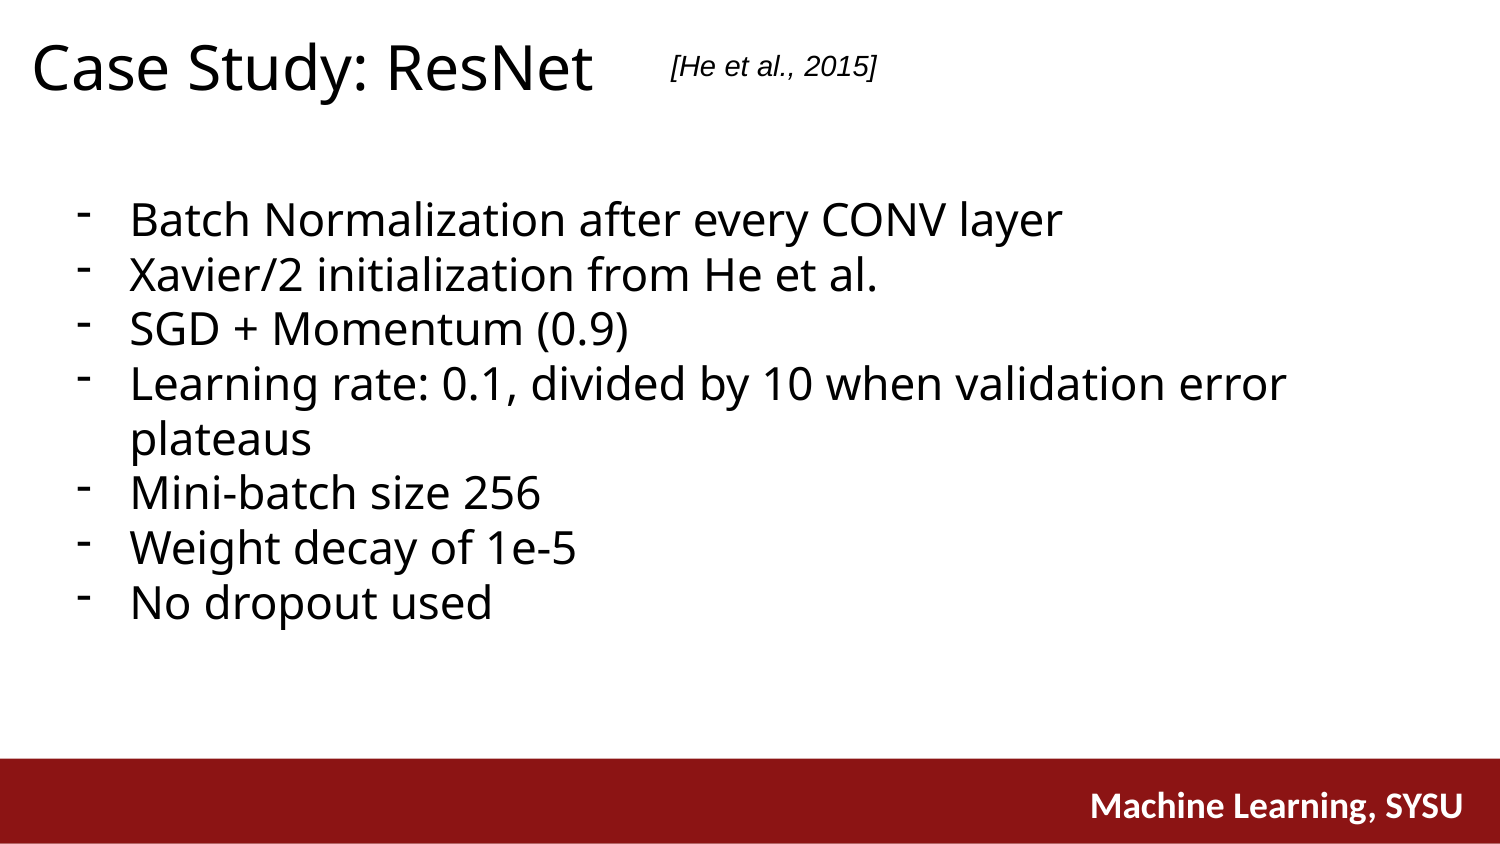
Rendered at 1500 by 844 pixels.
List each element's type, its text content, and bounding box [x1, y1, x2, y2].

text_box Batch Normalization after every CONV layer Xavier/2 initialization from He et al. SGD + Momentum (0.9) Learning rate: 0.1, divided by 10 when validation error plateaus Mini-batch size 256 Weight decay of 1e-5 No dropout used [74, 188, 1410, 629]
text_box [He et al., 2015] [668, 45, 879, 83]
title Case Study: ResNet [29, 25, 600, 169]
